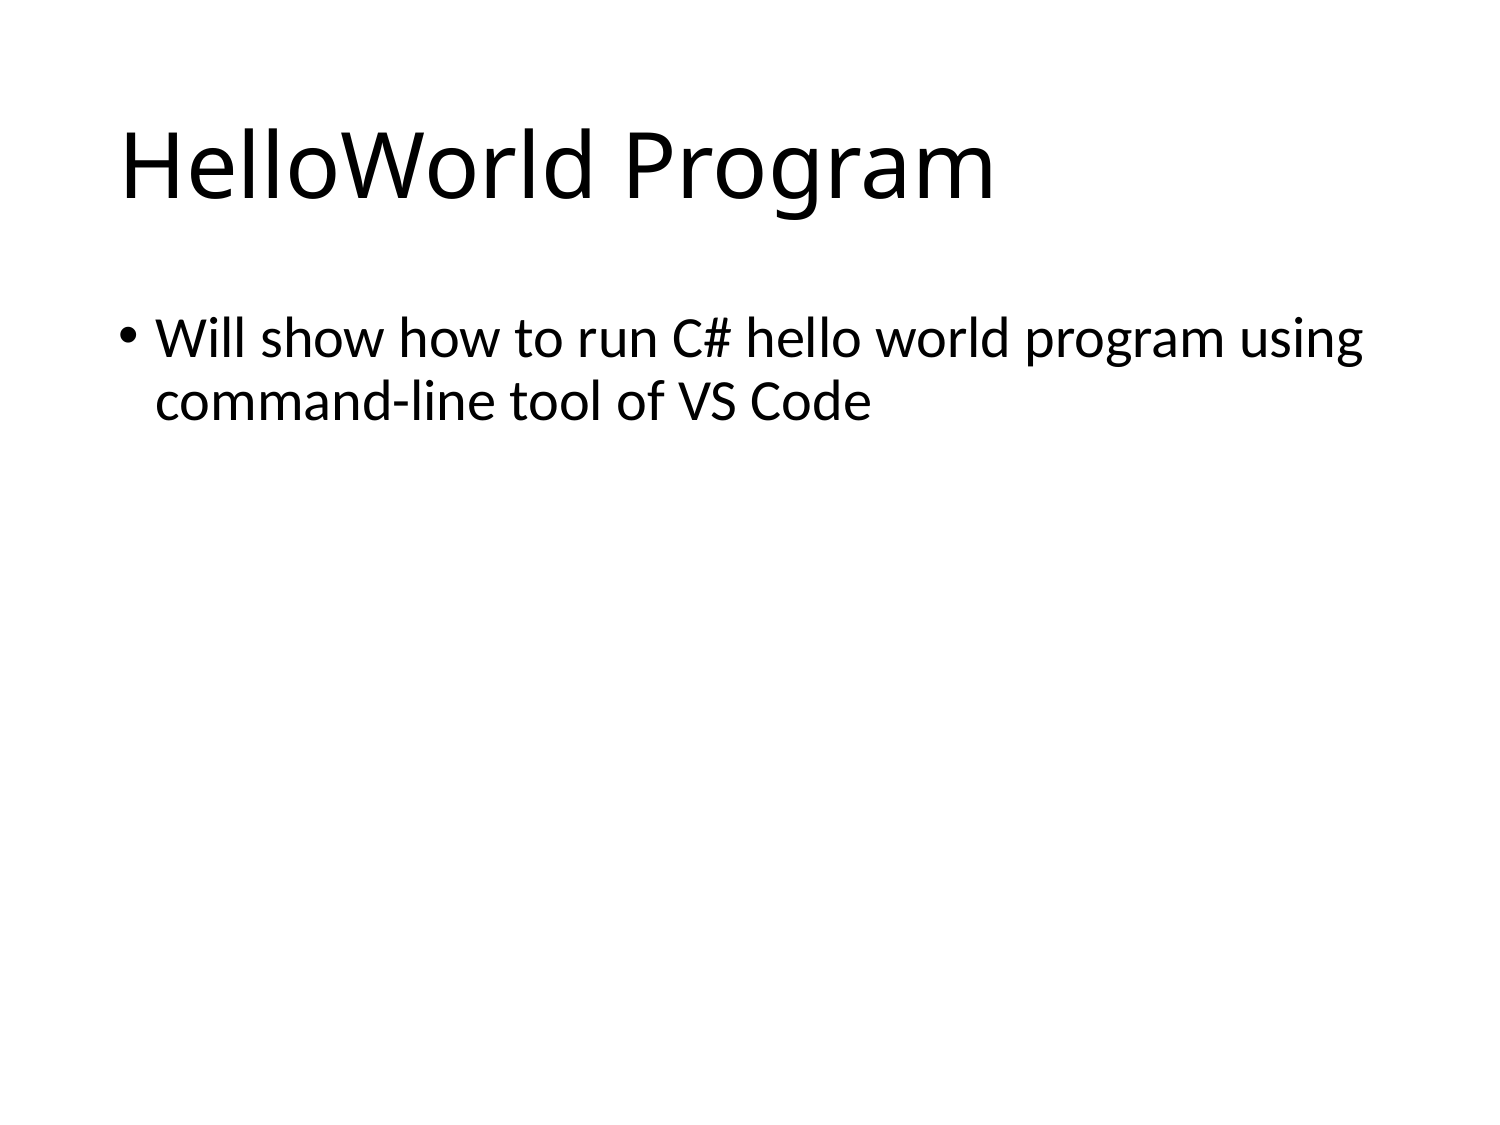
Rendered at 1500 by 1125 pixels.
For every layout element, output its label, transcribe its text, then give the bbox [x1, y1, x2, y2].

list Will show how to run C# hello world program using command-line tool of VS Code [103, 299, 1397, 1014]
title HelloWorld Program [103, 59, 1397, 278]
